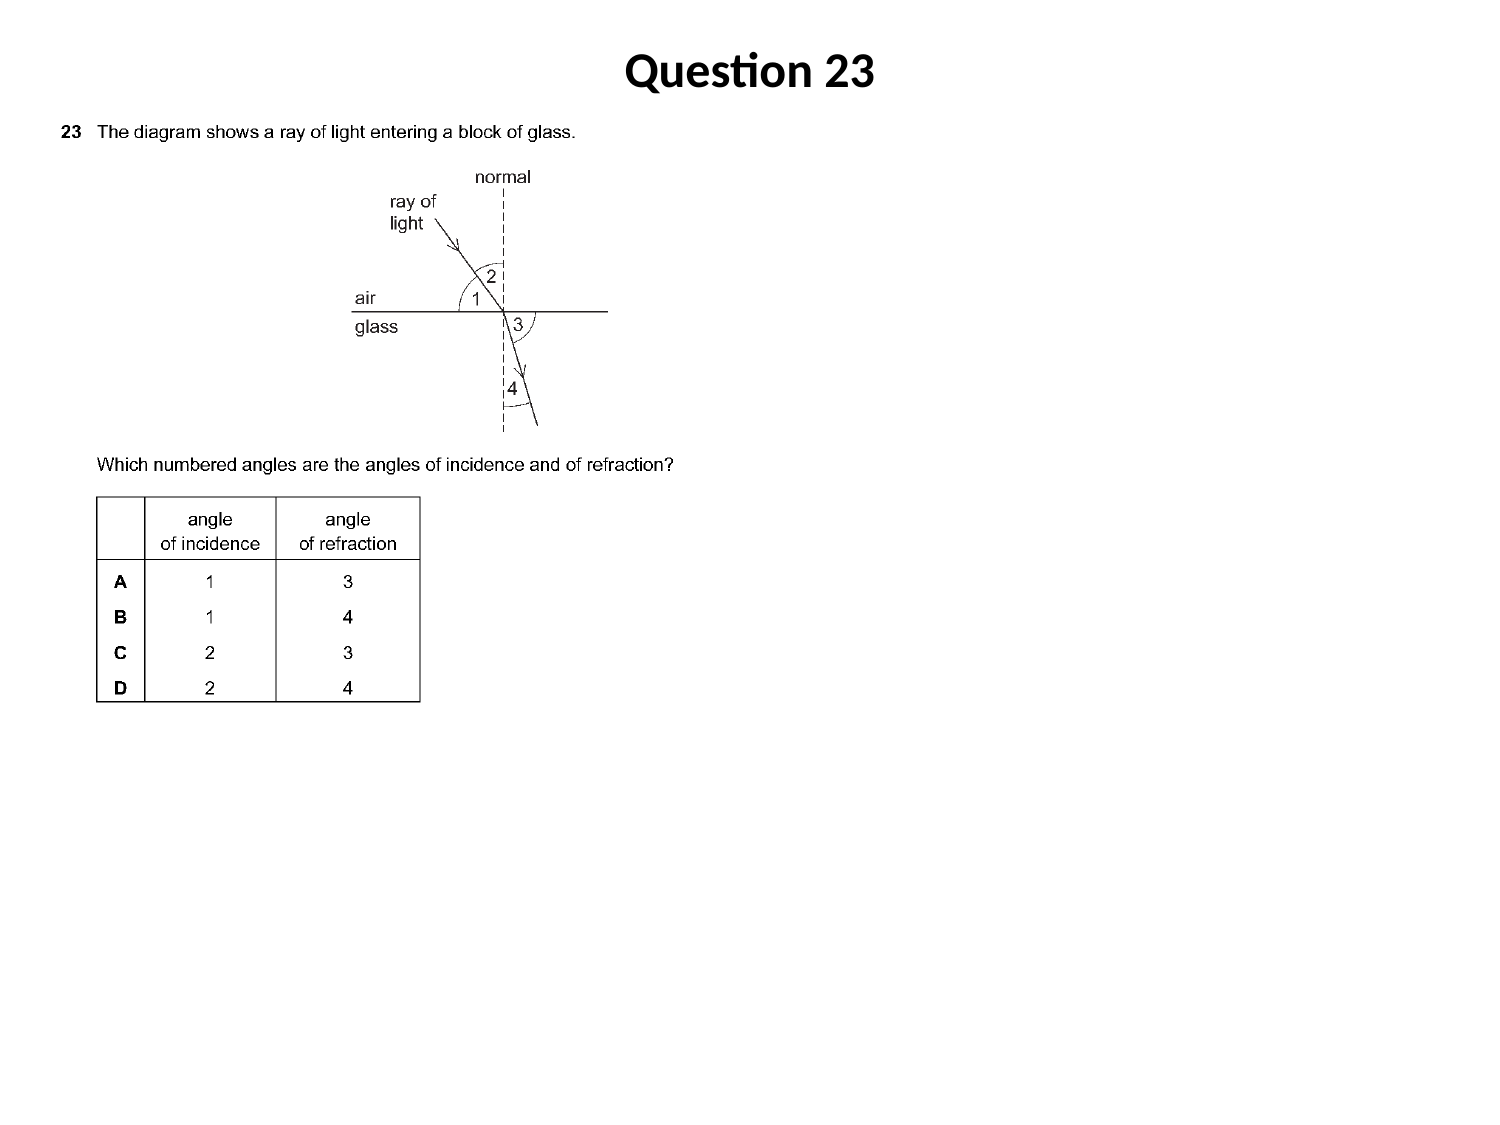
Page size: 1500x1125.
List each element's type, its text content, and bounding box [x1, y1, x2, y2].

text_box Question 23 [609, 29, 891, 105]
picture [59, 119, 819, 1096]
